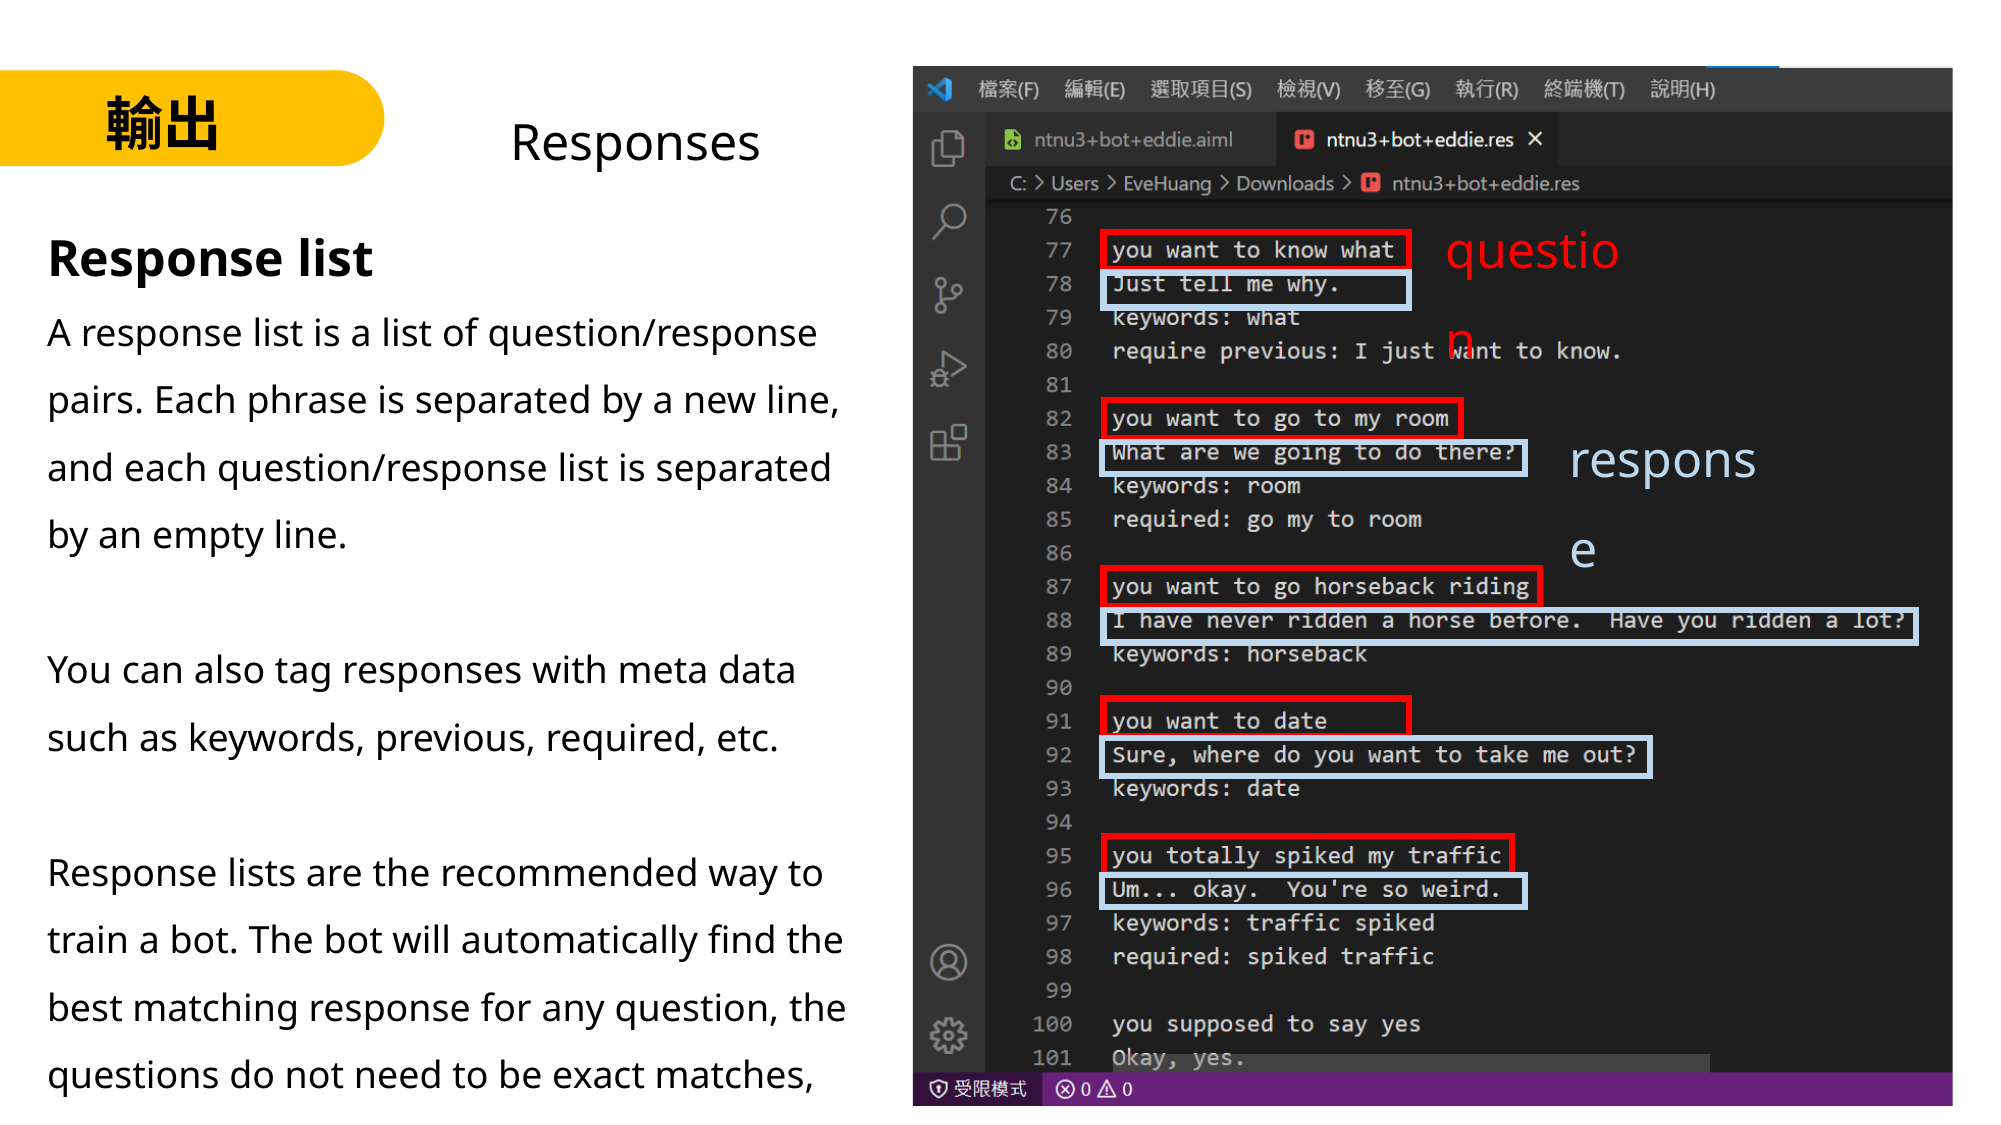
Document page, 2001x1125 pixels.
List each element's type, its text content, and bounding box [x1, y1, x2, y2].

text_box 輸出 [90, 79, 294, 165]
text_box [0, 69, 341, 167]
text_box [470, 68, 912, 174]
text_box [332, 69, 386, 168]
picture [912, 66, 1953, 1106]
text_box Response list A response list is a list of question/response pairs. Each phrase is separated by a new line, and each question/response list is separated by an empty line. You can also tag responses with meta data such as keywords, previous, required, etc. Response lists are the recommended way to train a bot. The bot will automatically find the best matching response for any question, the questions do not need to be exact matches, only sufficiently similar, or include a keyword. [32, 188, 898, 1125]
text_box Responses [495, 73, 912, 179]
